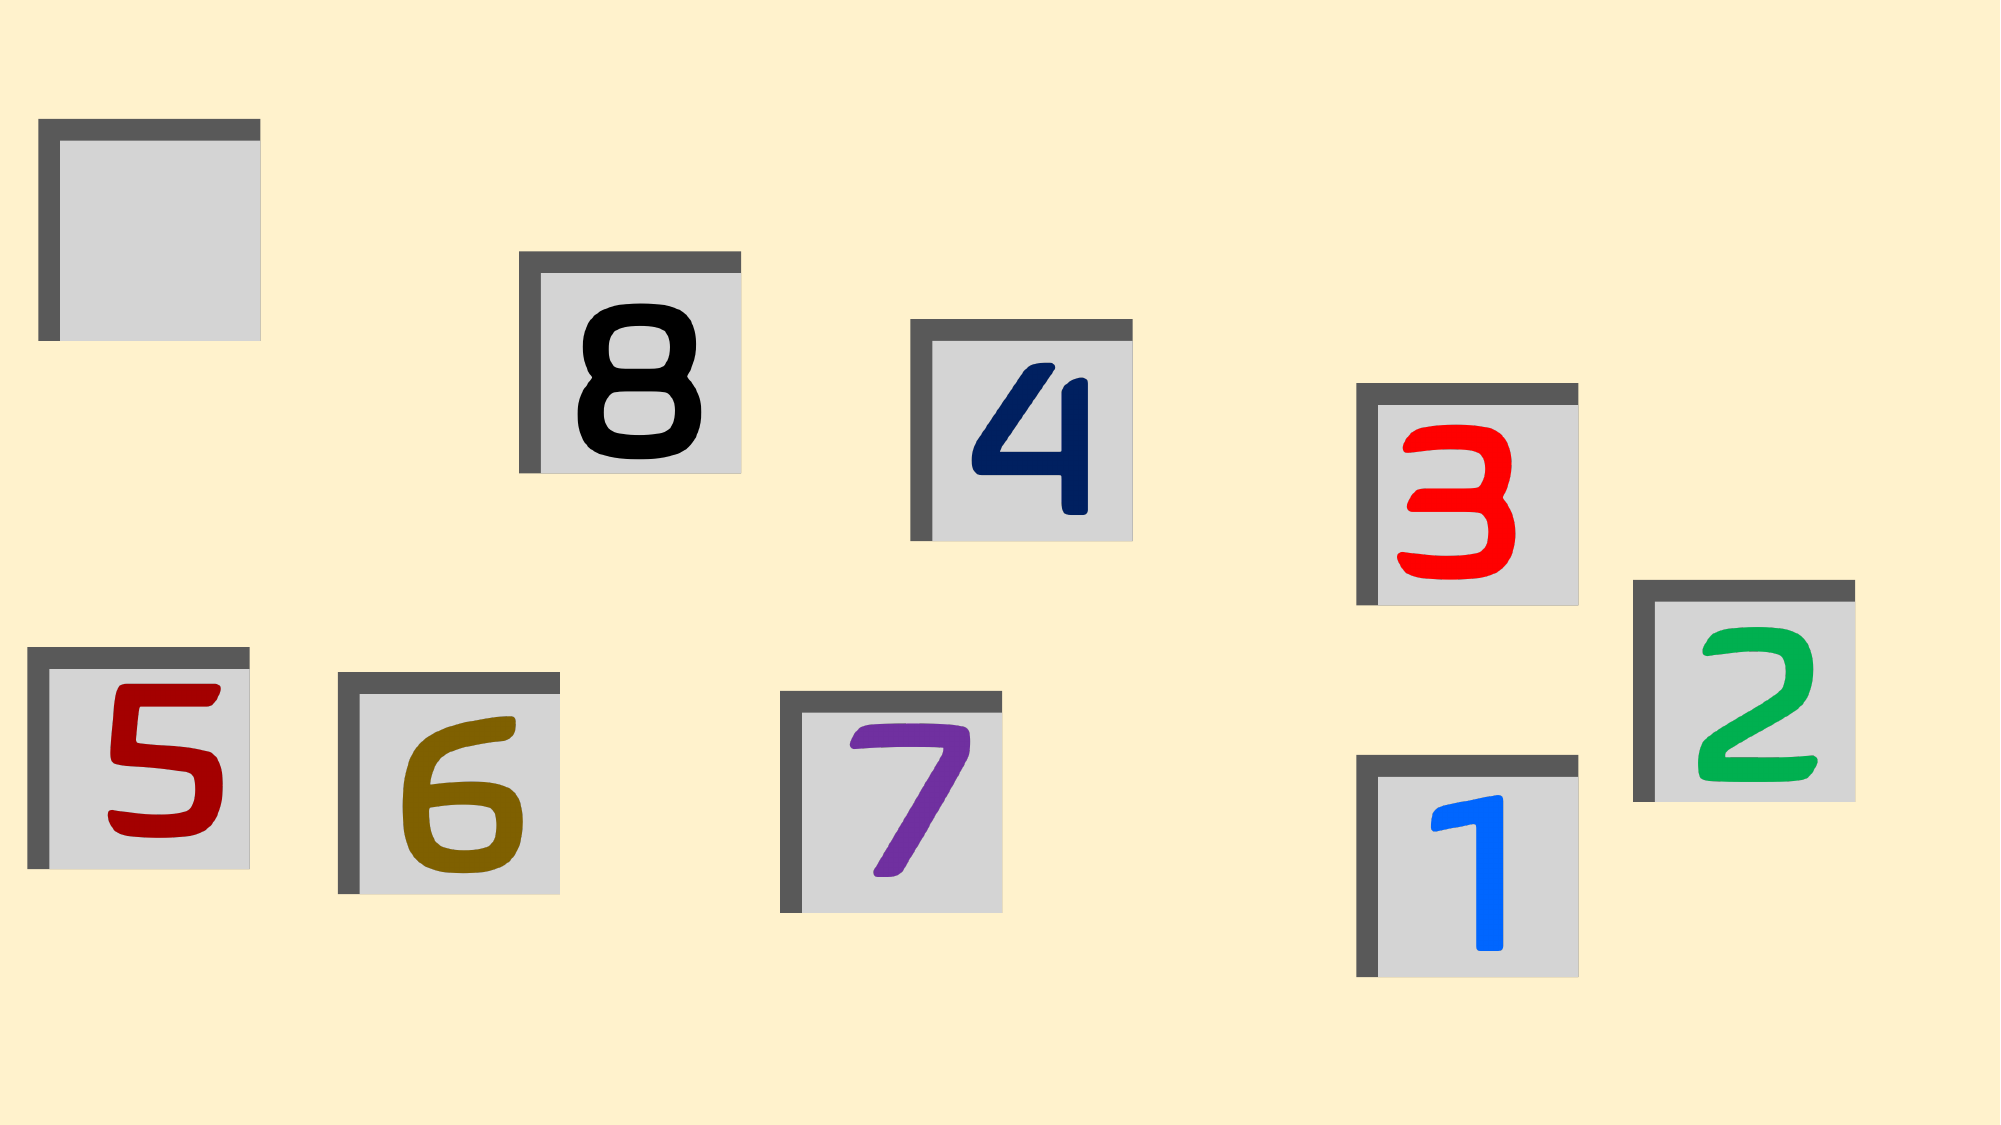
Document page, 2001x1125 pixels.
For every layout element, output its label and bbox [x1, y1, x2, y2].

picture [1253, 306, 1959, 1125]
picture [0, 185, 1236, 1065]
text_box [38, 118, 261, 341]
